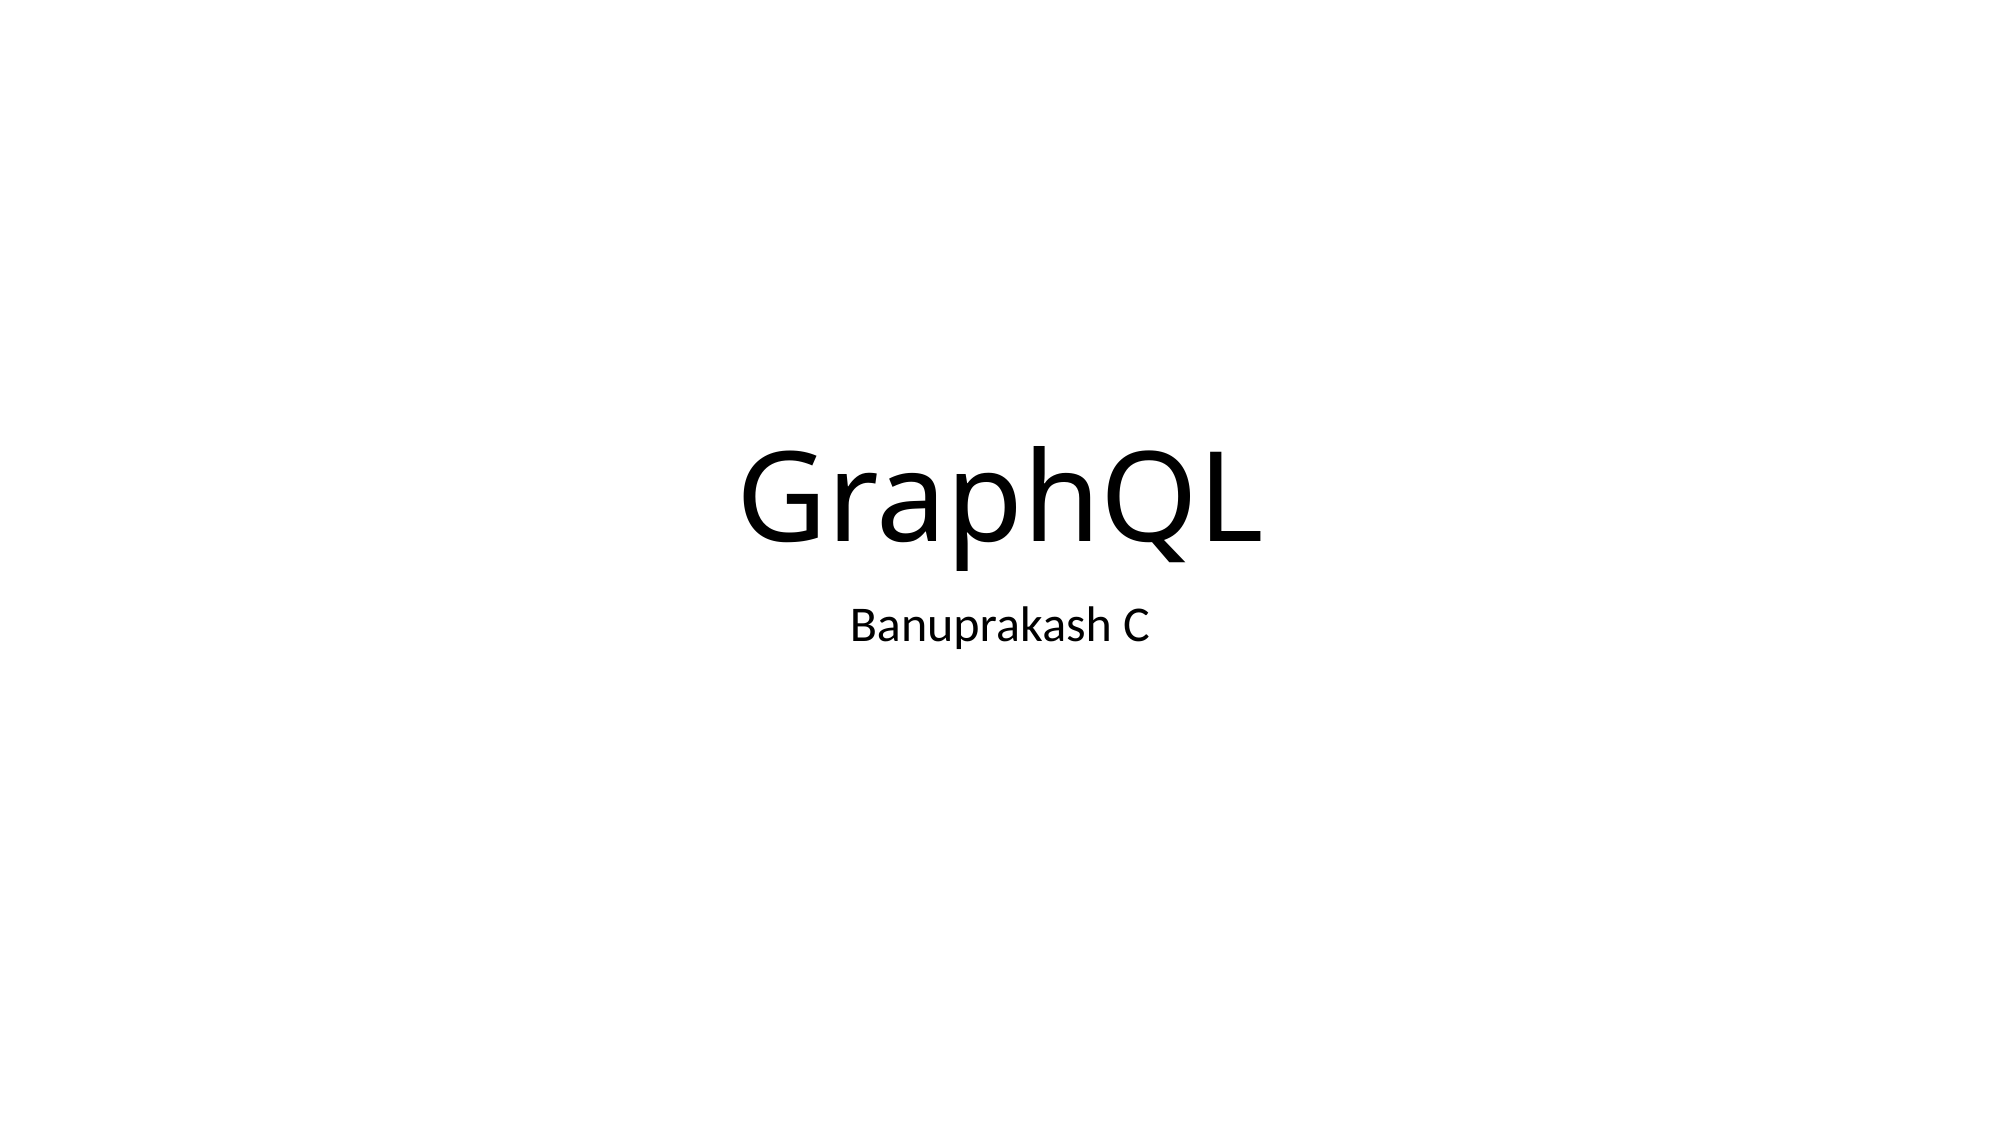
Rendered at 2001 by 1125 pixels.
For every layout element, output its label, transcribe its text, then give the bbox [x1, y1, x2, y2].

subtitle Banuprakash C [249, 590, 1750, 863]
title GraphQL [249, 184, 1750, 576]
